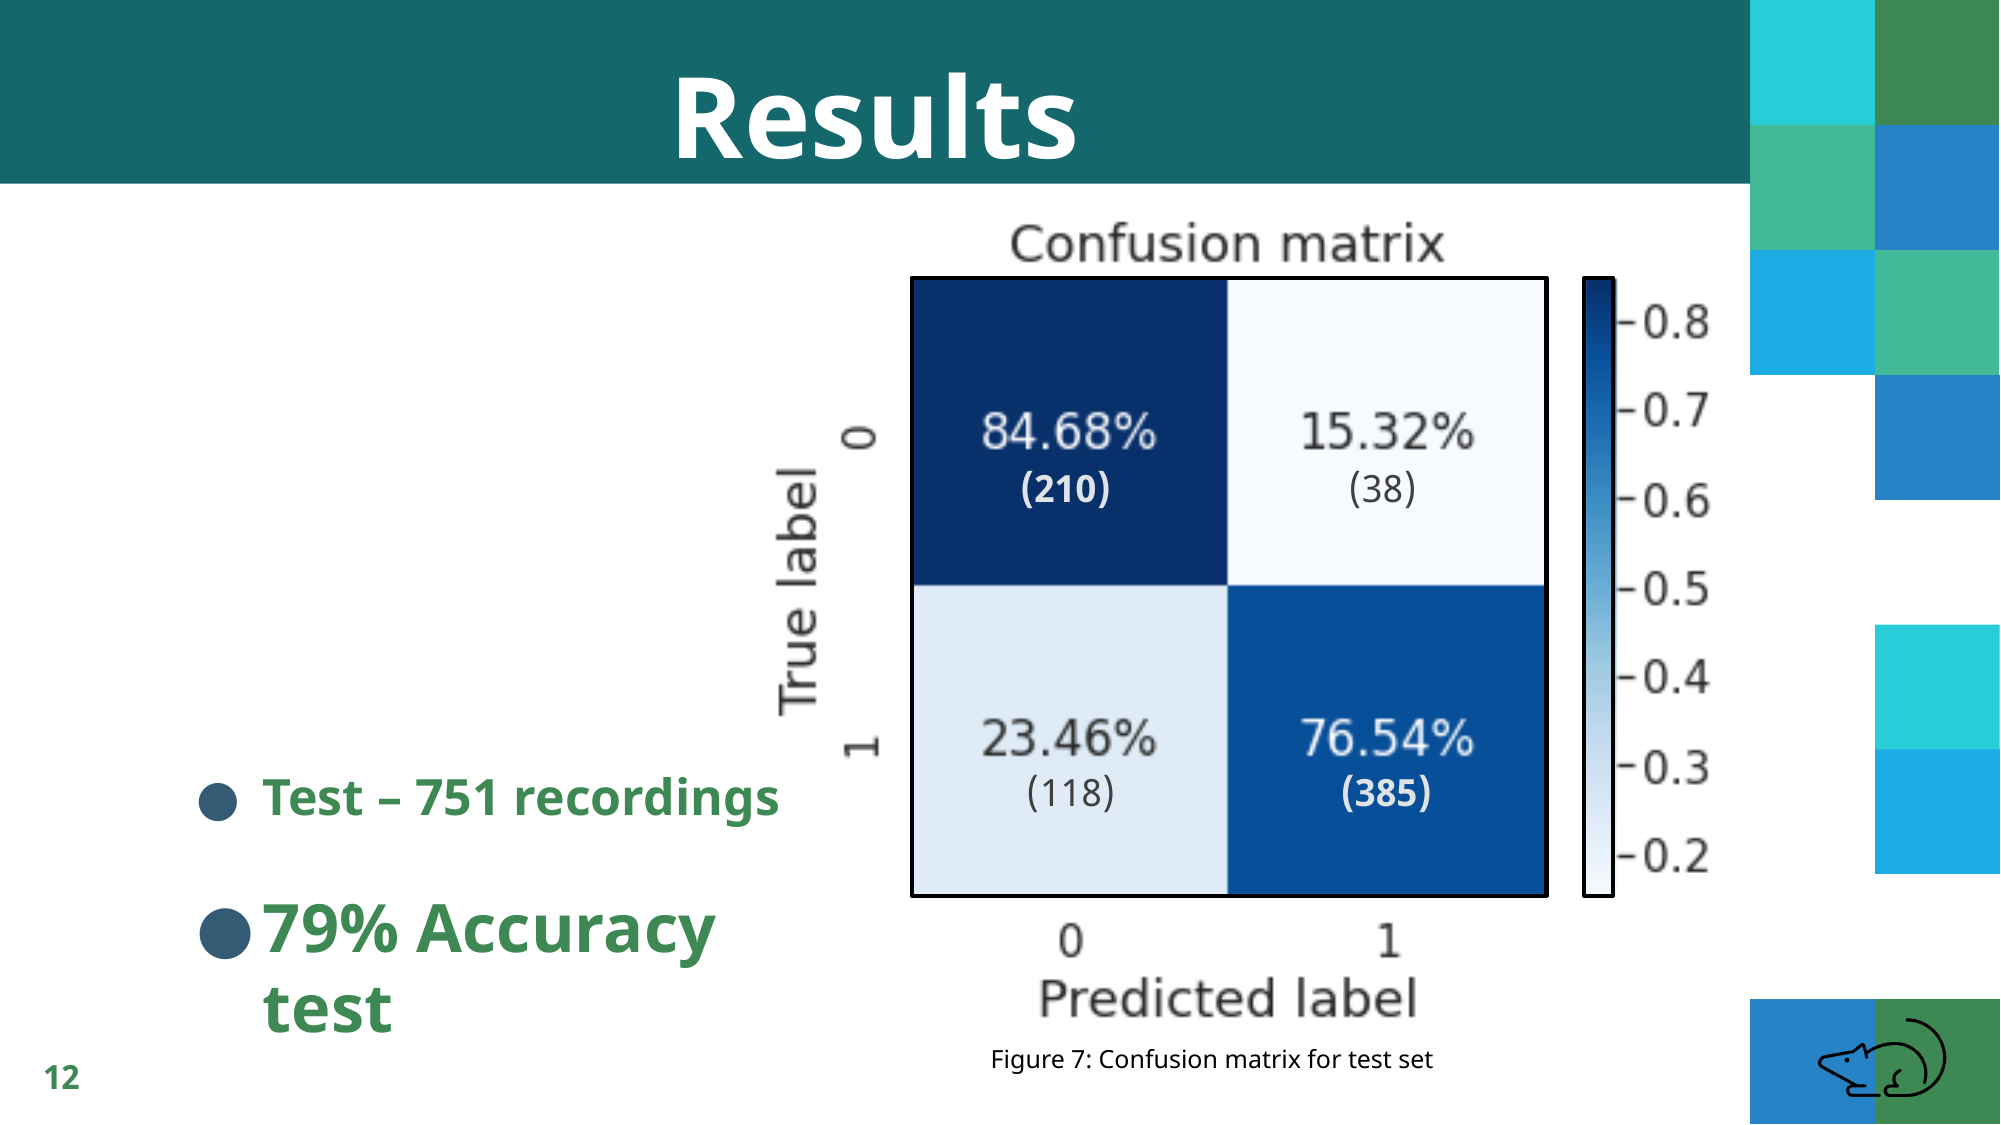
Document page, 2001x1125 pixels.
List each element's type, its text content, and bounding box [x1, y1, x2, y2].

picture [1806, 982, 1958, 1125]
text_box 12 [23, 1048, 95, 1104]
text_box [759, 203, 1731, 1049]
title Results [0, 0, 1751, 184]
list Test – 751 recordings 79% Accuracy test [147, 750, 754, 983]
text_box Figure 7: Confusion matrix for test set [875, 1057, 1449, 1082]
